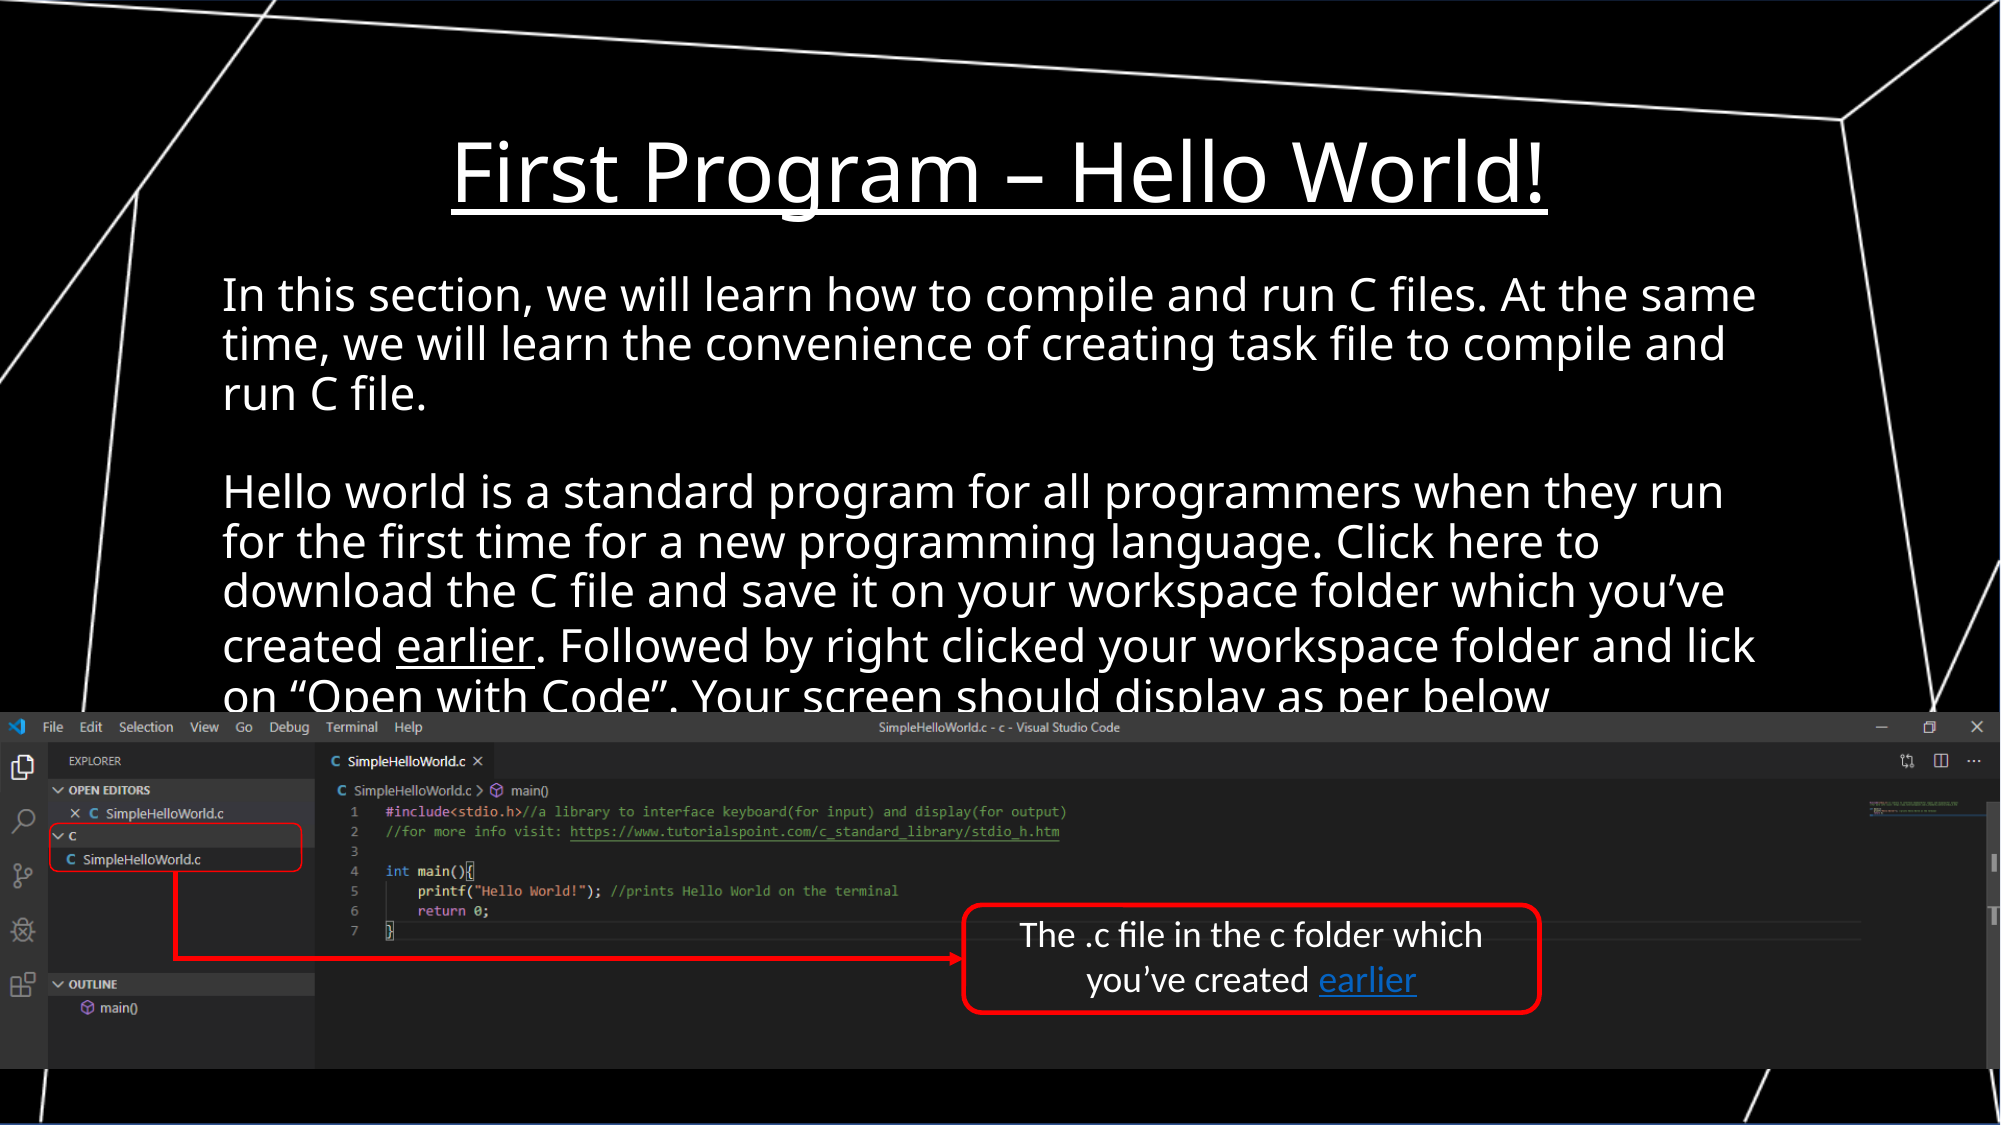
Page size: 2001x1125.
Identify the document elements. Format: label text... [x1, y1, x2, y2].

picture [0, 0, 2001, 1125]
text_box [0, 712, 2000, 1069]
text_box In this section, we will learn how to compile and run C files. At the same time, we will learn the convenience of creating task file to compile and run C file. Hello world is a standard program for all programmers when they run for the first time for a new programming language. Click here to download the C file and save it on your workspace folder which you’ve created earlier. Followed by right clicked your workspace folder and lick on “Open with Code”. Your screen should display as per below [207, 264, 1792, 712]
text_box First Program – Hello World! [188, 122, 1811, 282]
